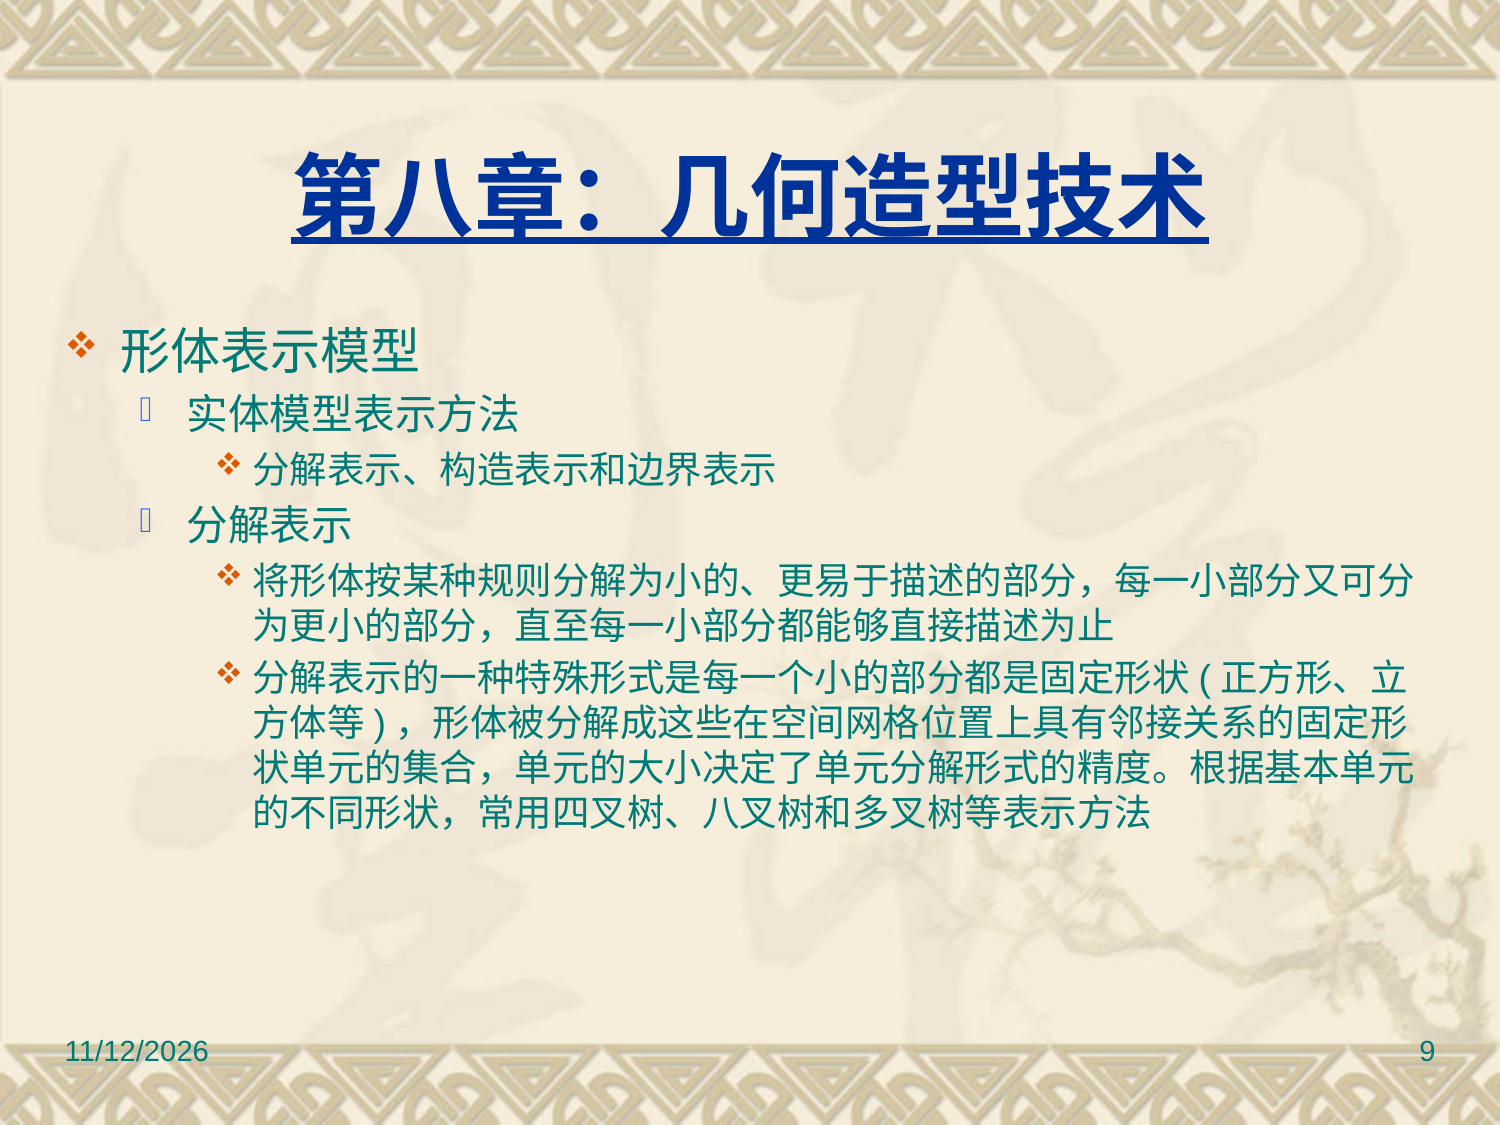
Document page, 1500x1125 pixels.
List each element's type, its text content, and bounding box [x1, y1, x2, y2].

list 形体表示模型 实体模型表示方法 分解表示、构造表示和边界表示 分解表示 将形体按某种规则分解为小的、更易于描述的部分，每一小部分又可分为更小的部分，直至每一小部分都能够直接描述为止 分解表示的一种特殊形式是每一个小的部分都是固定形状(正方形、立方体等)，形体被分解成这些在空间网格位置上具有邻接关系的固定形状单元的集合，单元的大小决定了单元分解形式的精度。根据基本单元的不同形状，常用四叉树、八叉树和多叉树等表示方法 [49, 312, 1451, 1001]
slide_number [49, 1024, 425, 1103]
picture [0, 0, 1500, 1125]
slide_number 9 [1074, 1024, 1451, 1103]
title 第八章：几何造型技术 [49, 99, 1451, 288]
